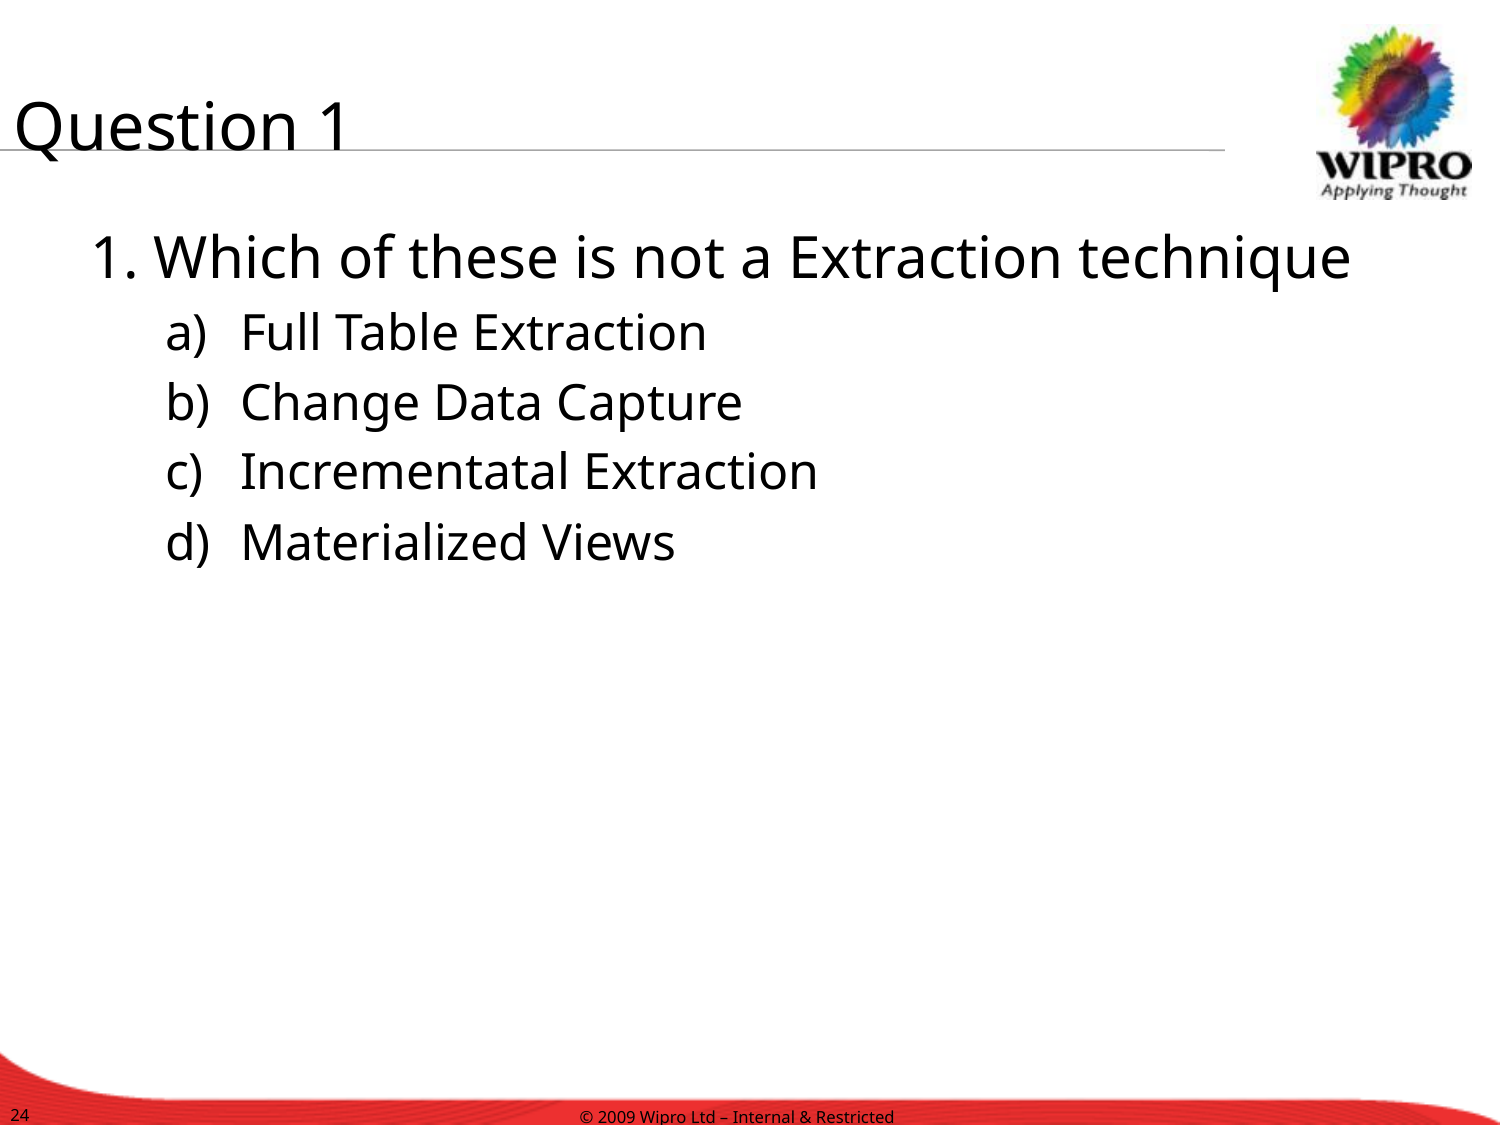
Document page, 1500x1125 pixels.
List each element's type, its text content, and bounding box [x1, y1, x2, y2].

list 1. Which of these is not a Extraction technique Full Table Extraction Change Data Capture Incrementatal Extraction Materialized Views [75, 212, 1425, 1038]
picture [0, 1037, 1500, 1125]
title Question 1 [0, 49, 1240, 200]
picture [1316, 24, 1472, 200]
